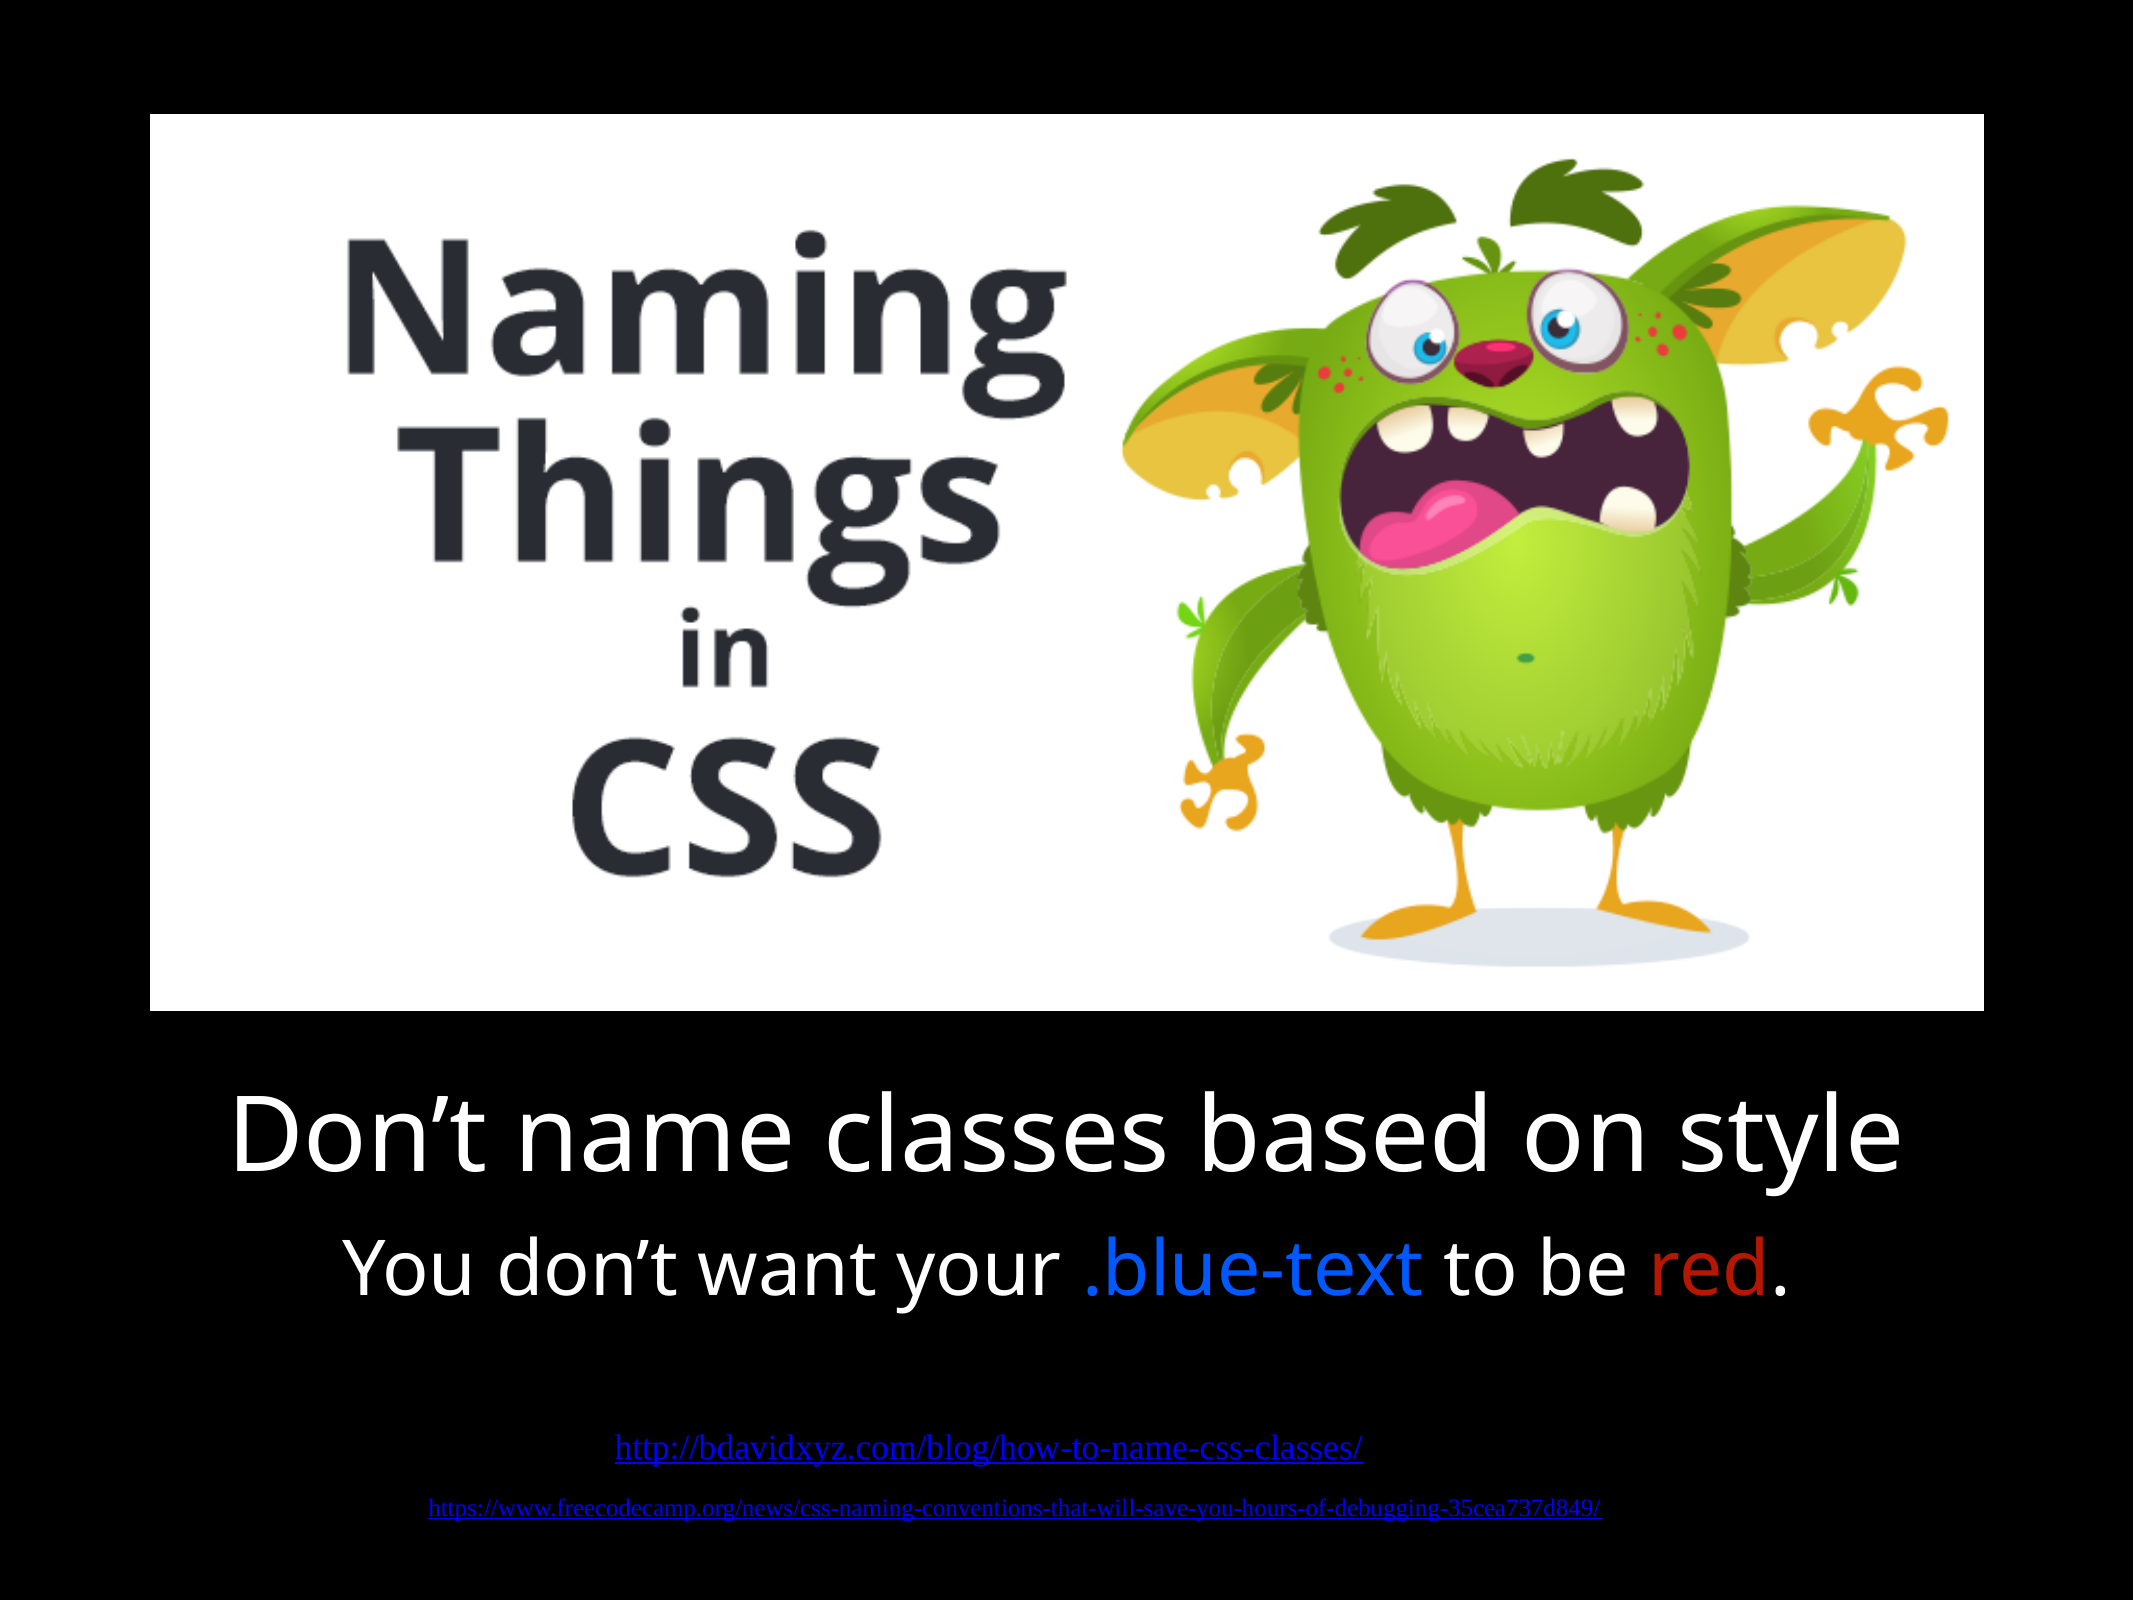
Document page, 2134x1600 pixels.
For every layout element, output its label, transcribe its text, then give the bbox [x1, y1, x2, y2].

text_box http://bdavidxyz.com/blog/how-to-name-css-classes/ [606, 1387, 1383, 1454]
list You don’t want your .blue-text to be red. [207, 1209, 1926, 1397]
picture [149, 114, 1984, 1011]
text_box https://www.freecodecamp.org/news/css-naming-conventions-that-will-save-you-hours-of-debugging-35cea737d849/ [419, 1454, 1611, 1530]
title Don’t name classes based on style [207, 1011, 1926, 1209]
